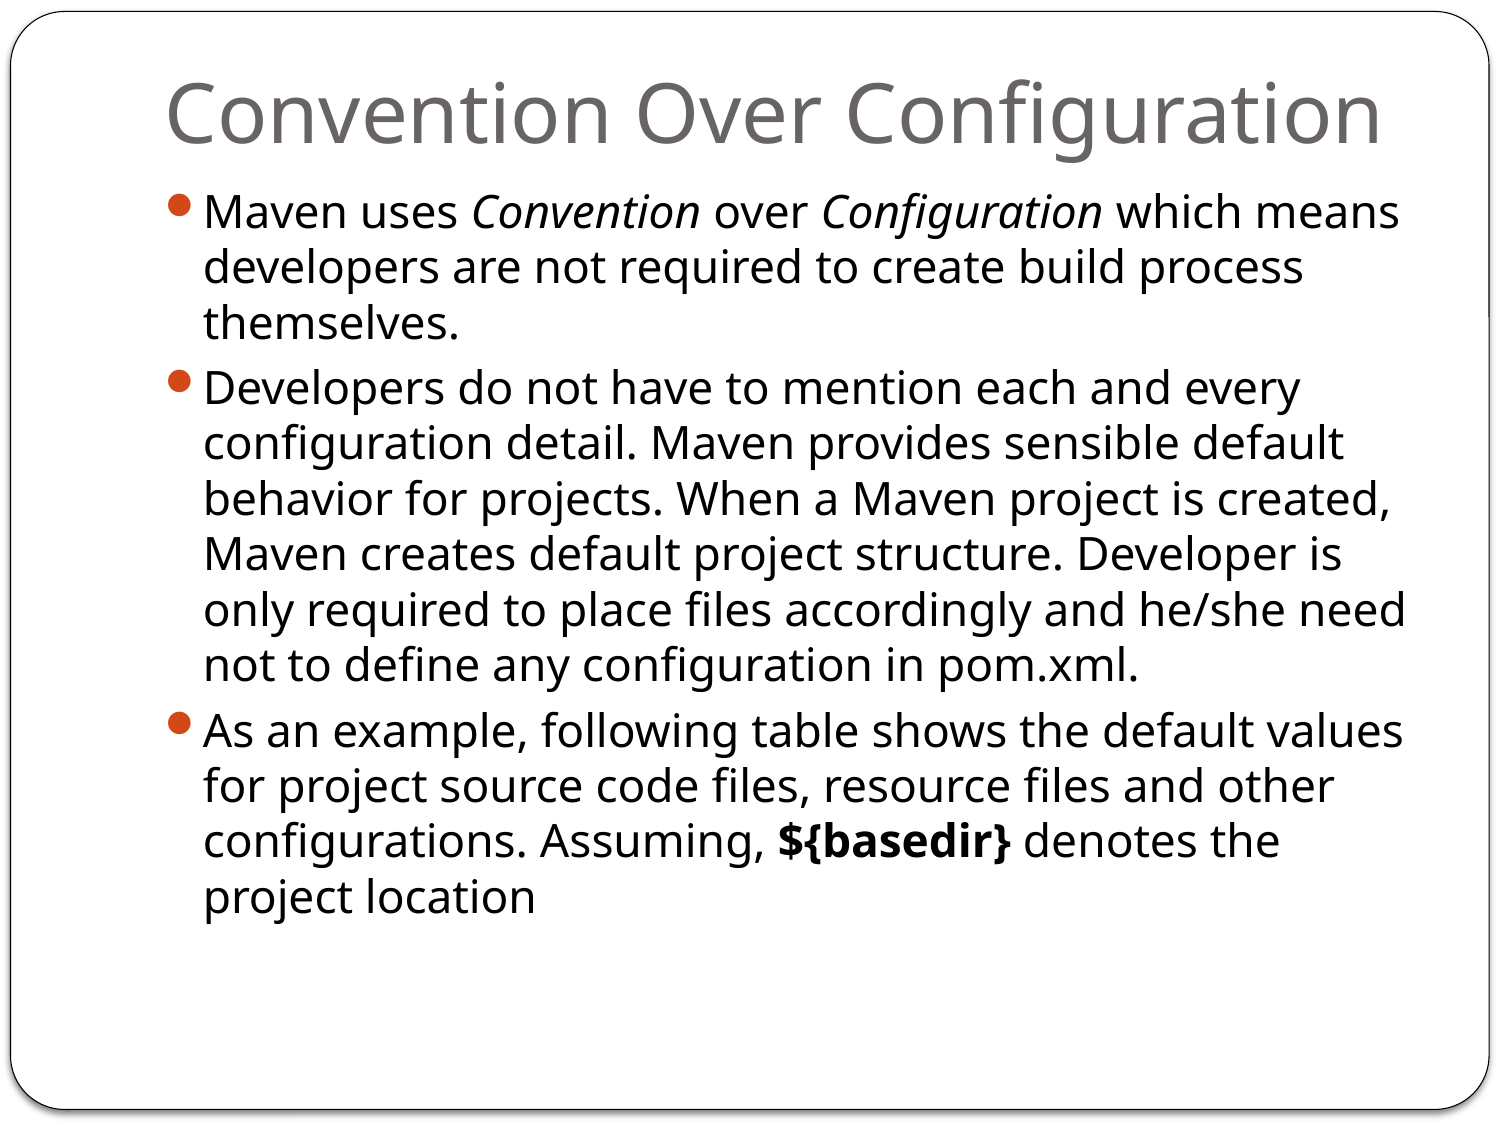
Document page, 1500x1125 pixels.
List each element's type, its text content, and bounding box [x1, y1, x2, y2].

list Maven uses Convention over Configuration which means developers are not required to create build process themselves. Developers do not have to mention each and every configuration detail. Maven provides sensible default behavior for projects. When a Maven project is created, Maven creates default project structure. Developer is only required to place files accordingly and he/she need not to define any configuration in pom.xml. As an example, following table shows the default values for project source code files, resource files and other configurations. Assuming, ${basedir} denotes the project location [150, 174, 1425, 988]
title Convention Over Configuration [150, 45, 1425, 174]
